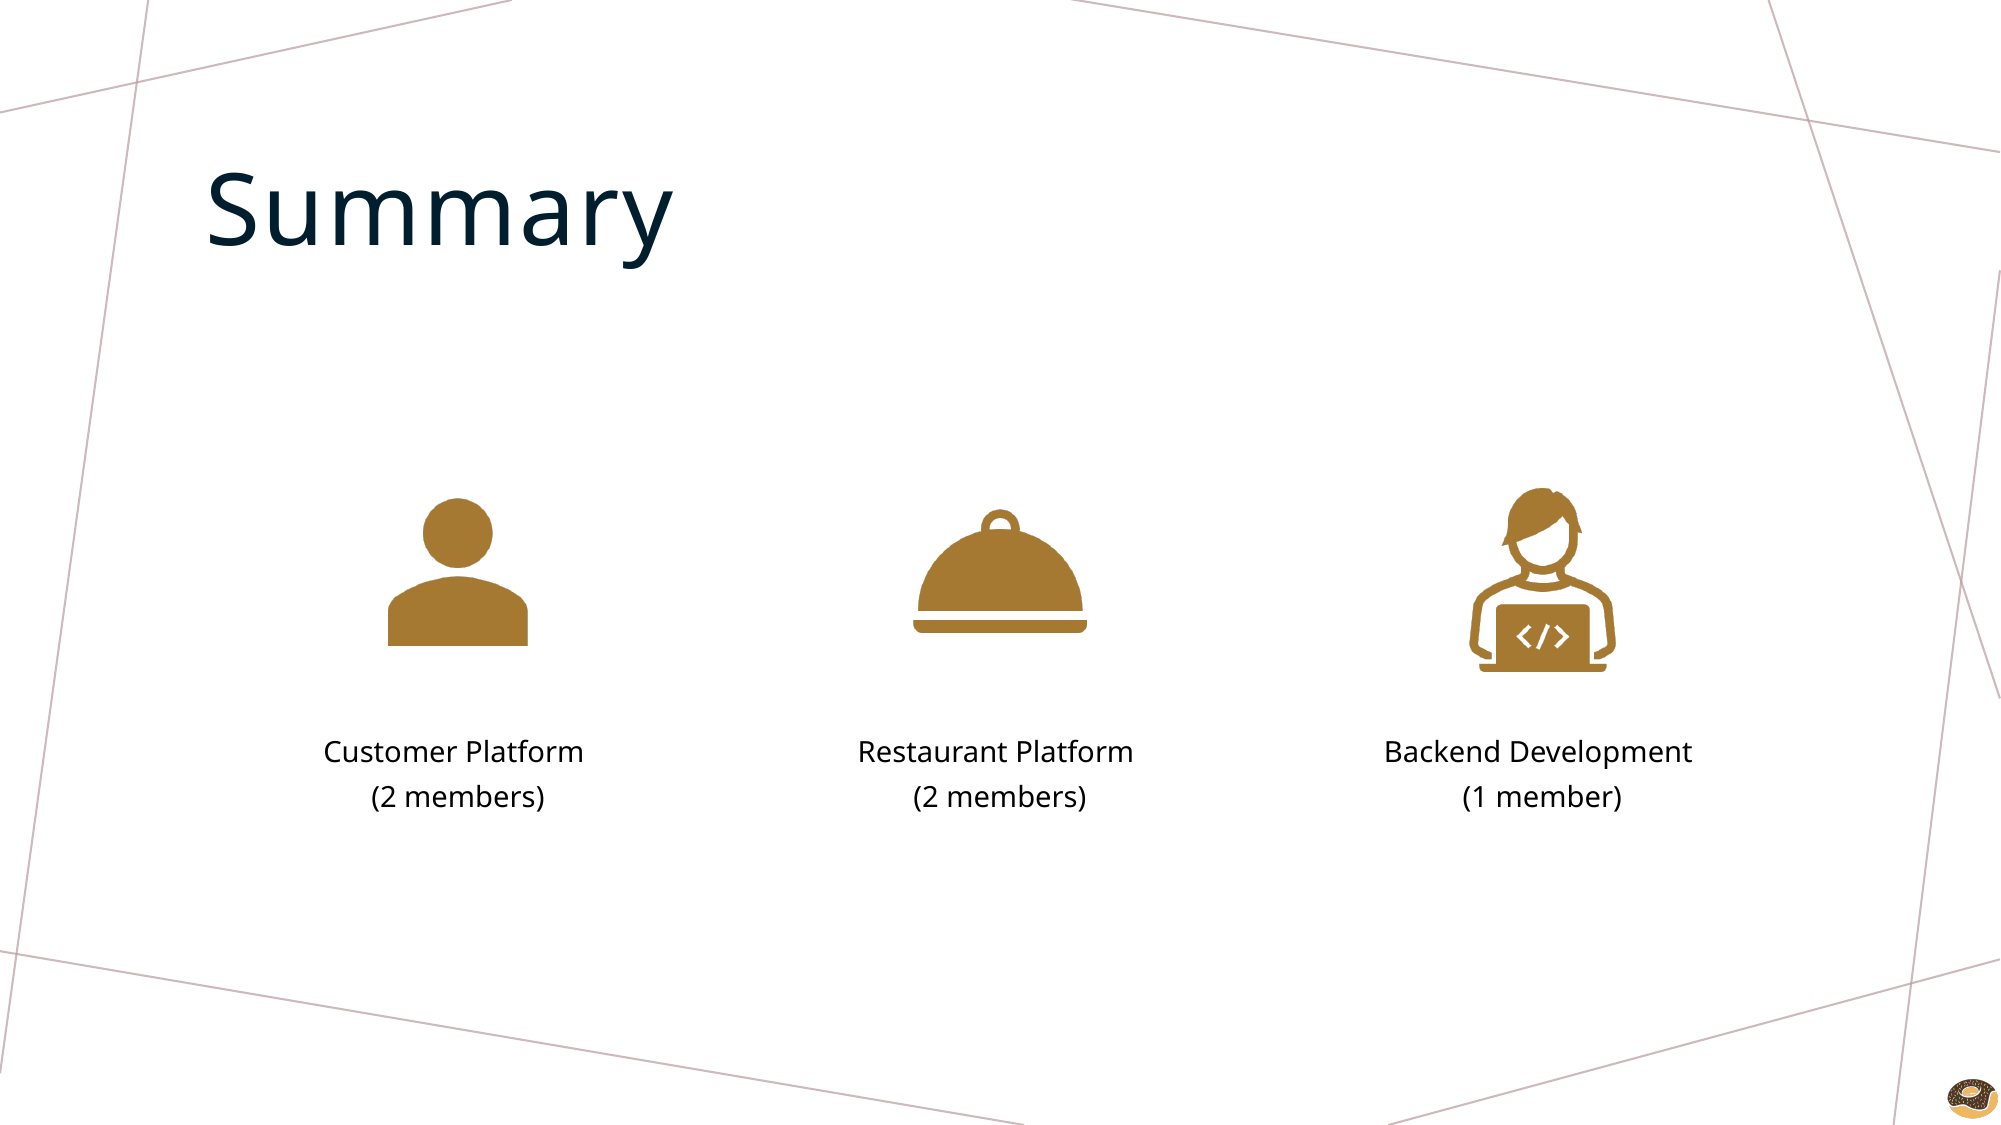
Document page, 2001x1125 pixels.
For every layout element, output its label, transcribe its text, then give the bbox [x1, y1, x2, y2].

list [187, 329, 1813, 990]
title Summary [187, 87, 1813, 315]
picture [1942, 1069, 2000, 1125]
